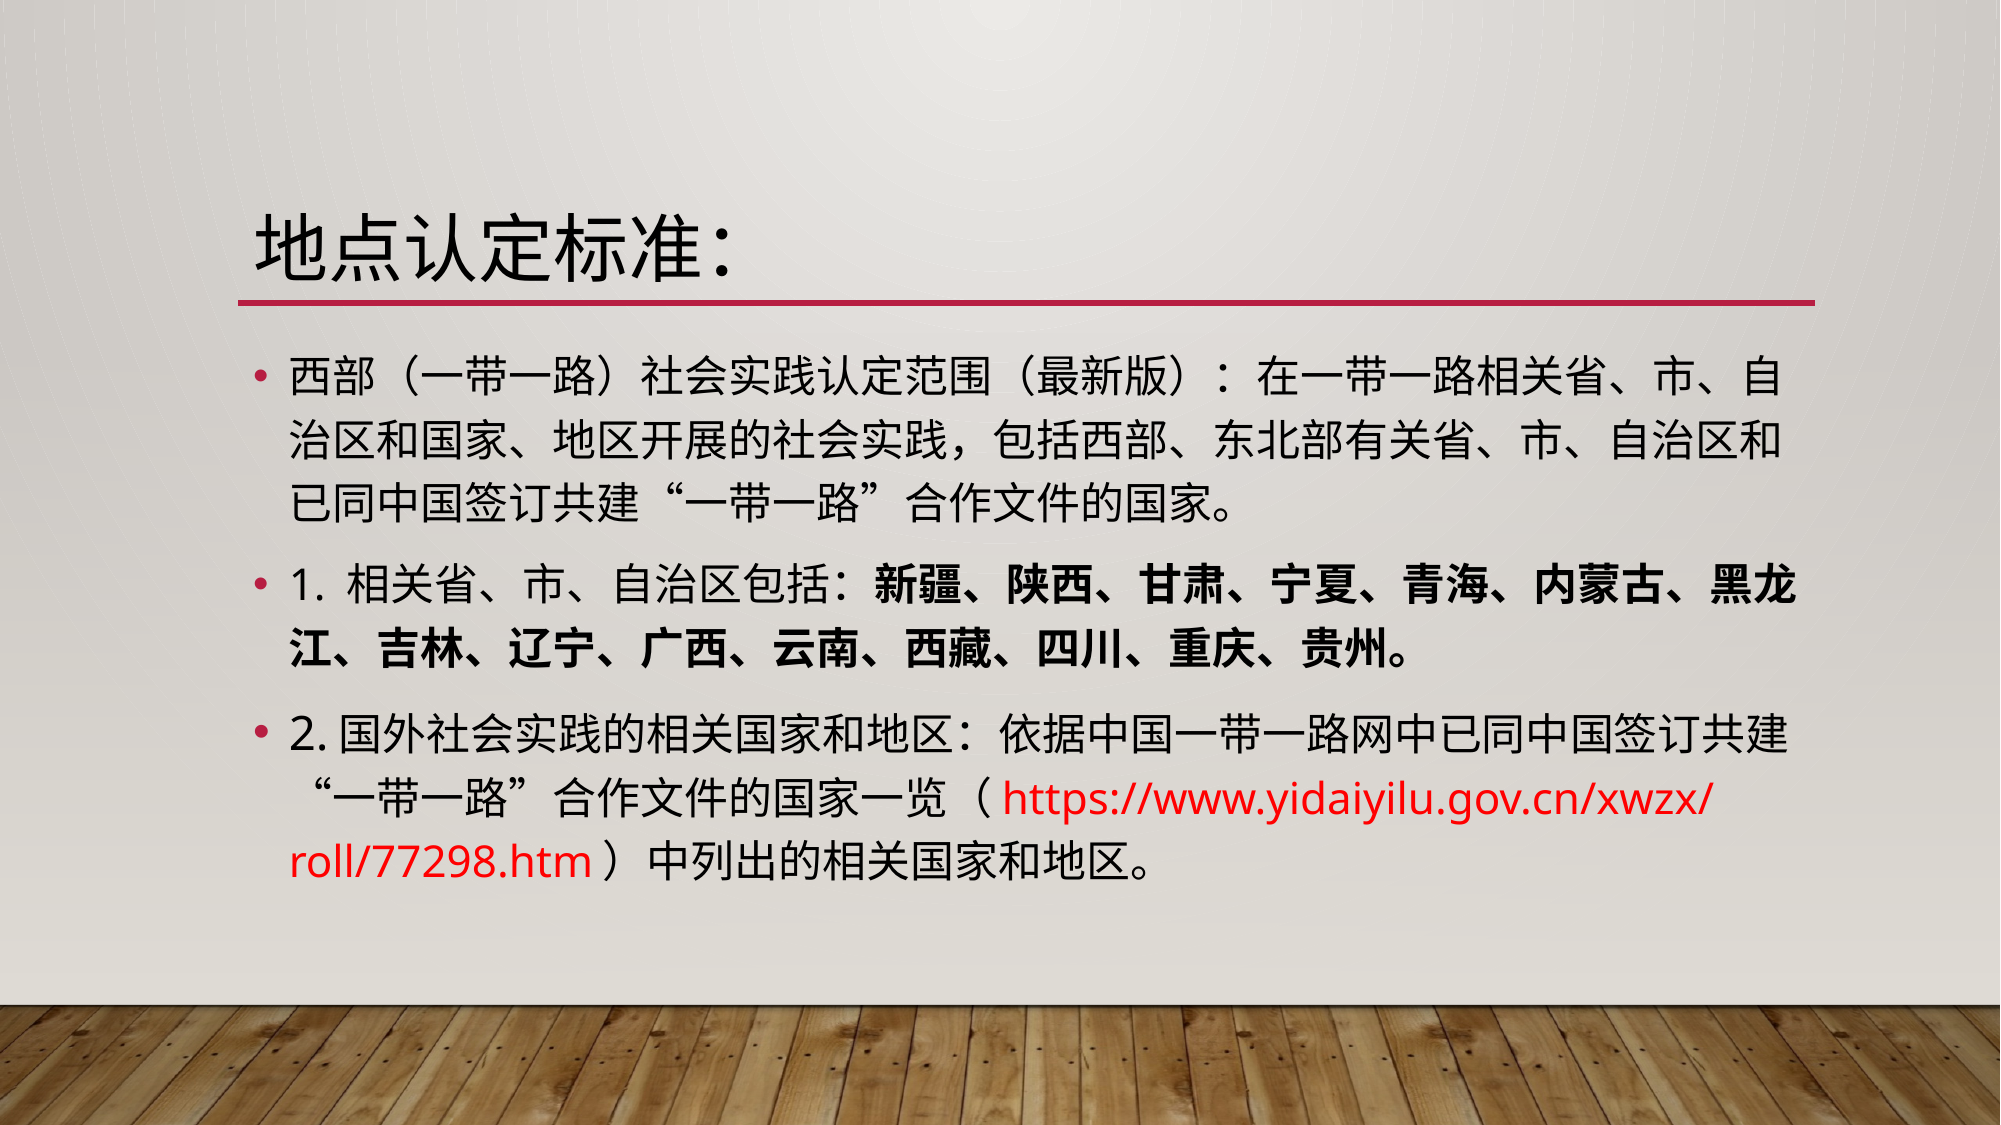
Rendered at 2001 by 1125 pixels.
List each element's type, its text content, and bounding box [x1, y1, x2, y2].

picture [0, 1005, 2000, 1125]
title 地点认定标准： [238, 131, 1814, 305]
list 西部（一带一路）社会实践认定范围（最新版）：在一带一路相关省、市、自治区和国家、地区开展的社会实践，包括西部、东北部有关省、市、自治区和已同中国签订共建“一带一路”合作文件的国家。 1. 相关省、市、自治区包括：新疆、陕西、甘肃、宁夏、青海、内蒙古、黑龙江、吉林、辽宁、广西、云南、西藏、四川、重庆、贵州。 2.国外社会实践的相关国家和地区：依据中国一带一路网中已同中国签订共建“一带一路”合作文件的国家一览（https://www.yidaiyilu.gov.cn/xwzx/roll/77298.htm）中列出的相关国家和地区。 [238, 330, 1814, 897]
